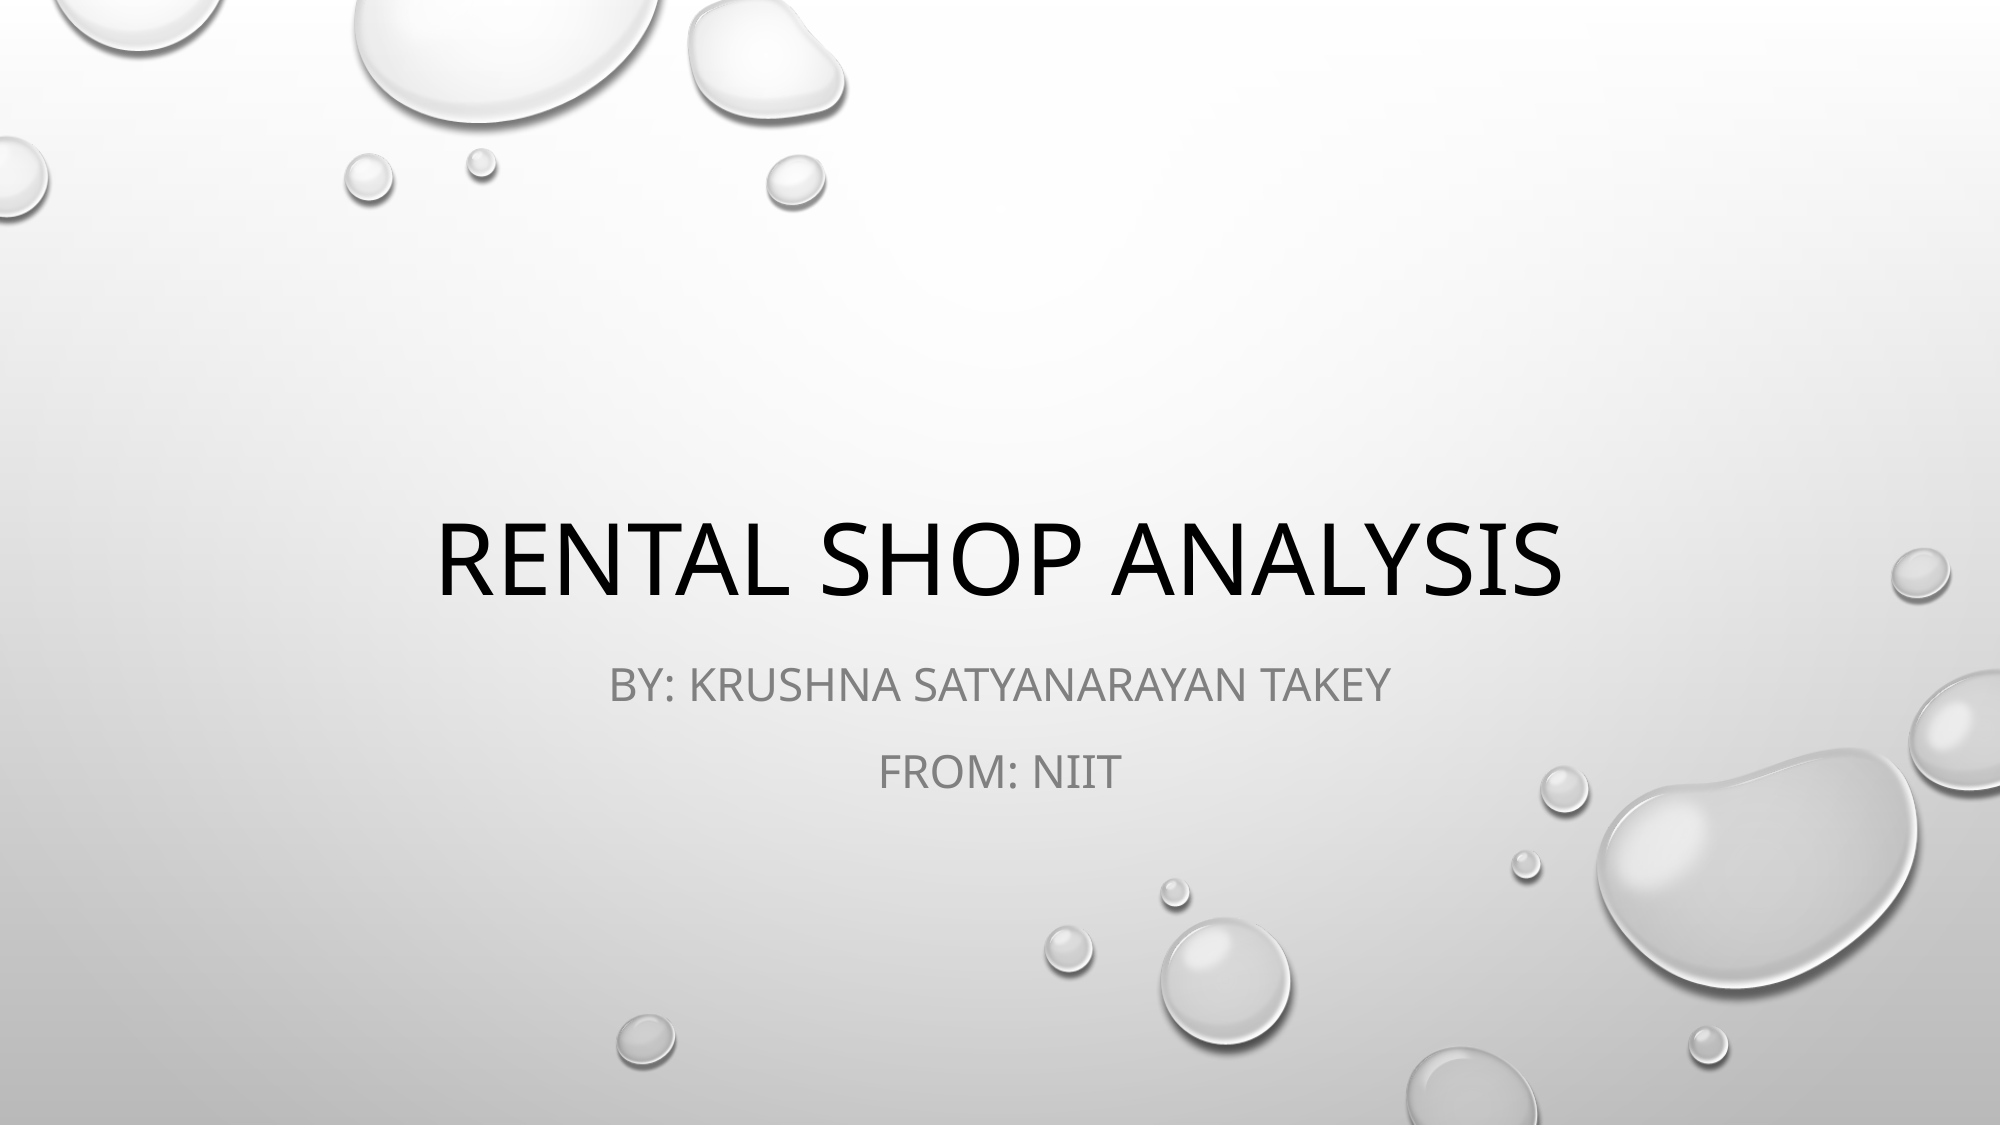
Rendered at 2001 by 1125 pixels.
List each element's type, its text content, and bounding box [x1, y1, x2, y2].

picture [0, 0, 2000, 1125]
subtitle By: Krushna Satyanarayan Takey From: NIIT [287, 637, 1713, 863]
title Rental shop analysis [287, 213, 1713, 625]
